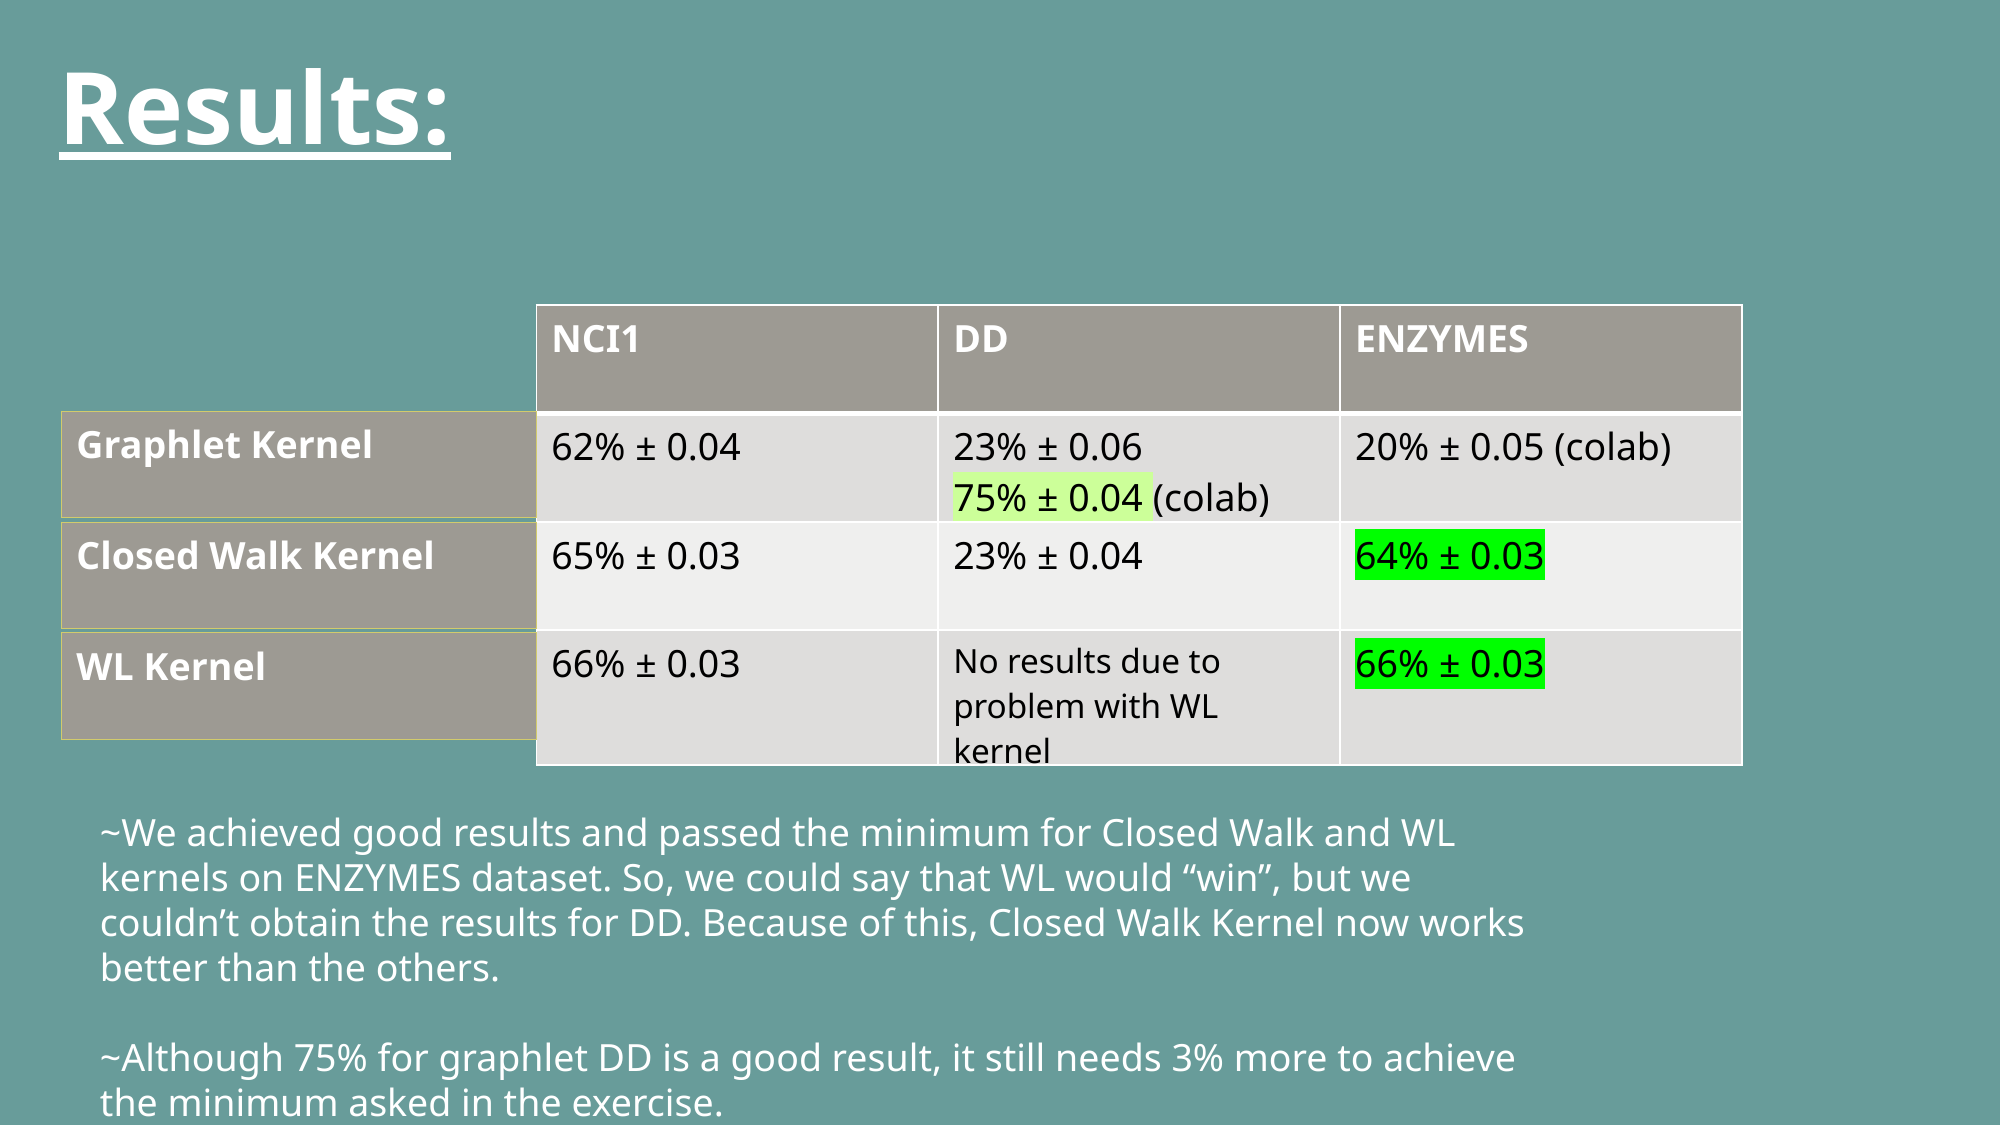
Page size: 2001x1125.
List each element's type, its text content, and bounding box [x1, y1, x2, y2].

table_header WL Kernel [62, 633, 536, 739]
table_cell 20% ± 0.05 (colab) [1341, 416, 1741, 521]
table_cell 23% ± 0.06 75% ± 0.04 (colab) [939, 416, 1339, 521]
table_cell 65% ± 0.03 [537, 523, 937, 629]
table_header Graphlet Kernel [62, 412, 536, 517]
table_cell No results due to problem with WL kernel [939, 631, 1339, 764]
table_cell 62% ± 0.04 [537, 416, 937, 521]
table_header DD [939, 306, 1339, 411]
text_box Results: [43, 37, 1608, 173]
table_cell 64% ± 0.03 [1341, 523, 1741, 629]
table_cell 23% ± 0.04 [939, 523, 1339, 629]
table_header ENZYMES [1341, 306, 1741, 411]
table_cell 66% ± 0.03 [1341, 631, 1741, 764]
table_header Closed Walk Kernel [62, 523, 536, 628]
table_cell 66% ± 0.03 [537, 631, 937, 764]
table_header NCI1 [537, 306, 937, 411]
text_box ~We achieved good results and passed the minimum for Closed Walk and WL kernels on ENZYMES dataset. So, we could say that WL would “win”, but we couldn’t obtain the results for DD. Because of this, Closed Walk Kernel now works better than the others. ~Although 75% for graphlet DD is a good result, it still needs 3% more to achieve the minimum asked in the exercise. [85, 801, 1567, 1125]
